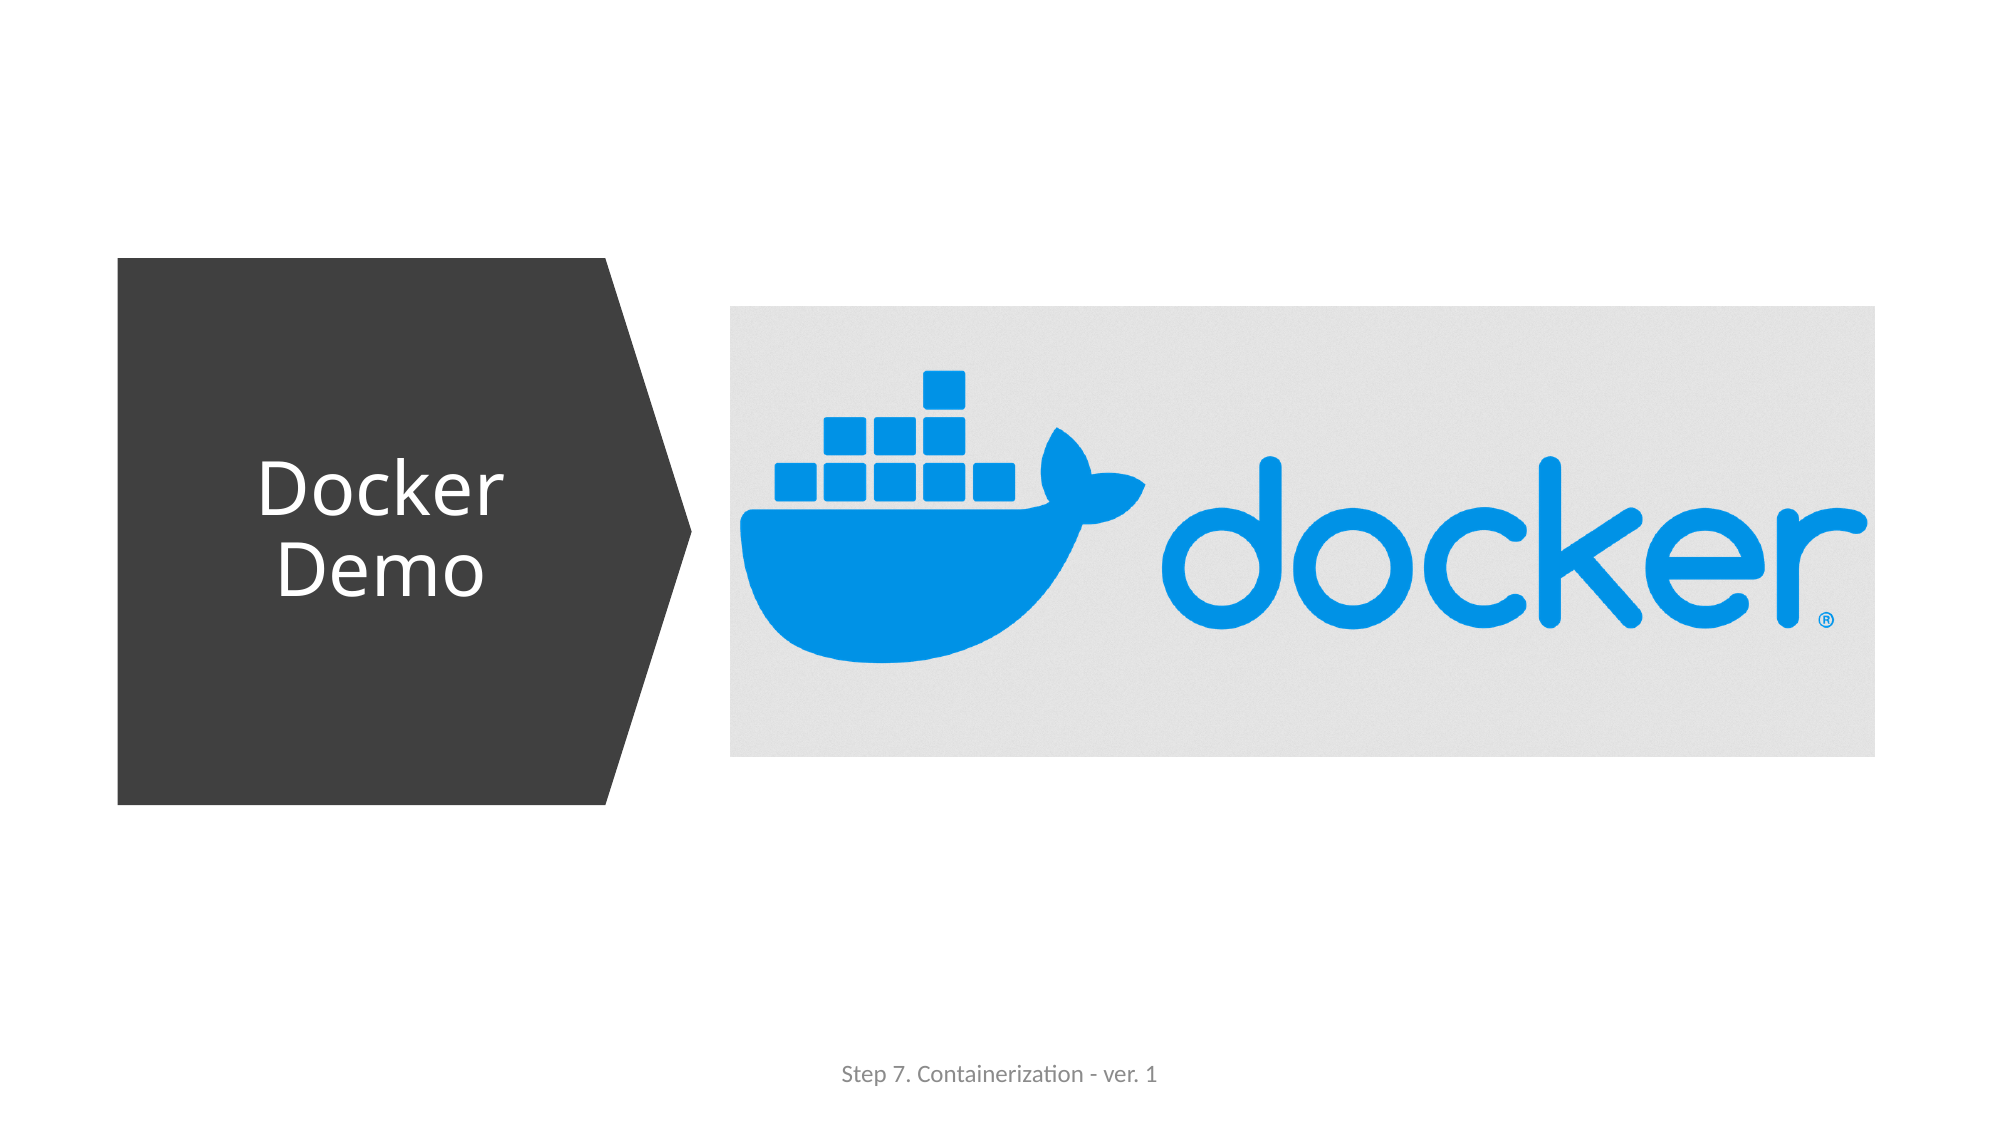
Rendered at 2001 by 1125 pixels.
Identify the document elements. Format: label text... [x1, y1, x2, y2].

footer Step 7. Containerization - ver. 1 [662, 1042, 1338, 1103]
title Docker Demo [156, 322, 605, 741]
picture [730, 306, 1875, 757]
text_box [116, 257, 693, 807]
